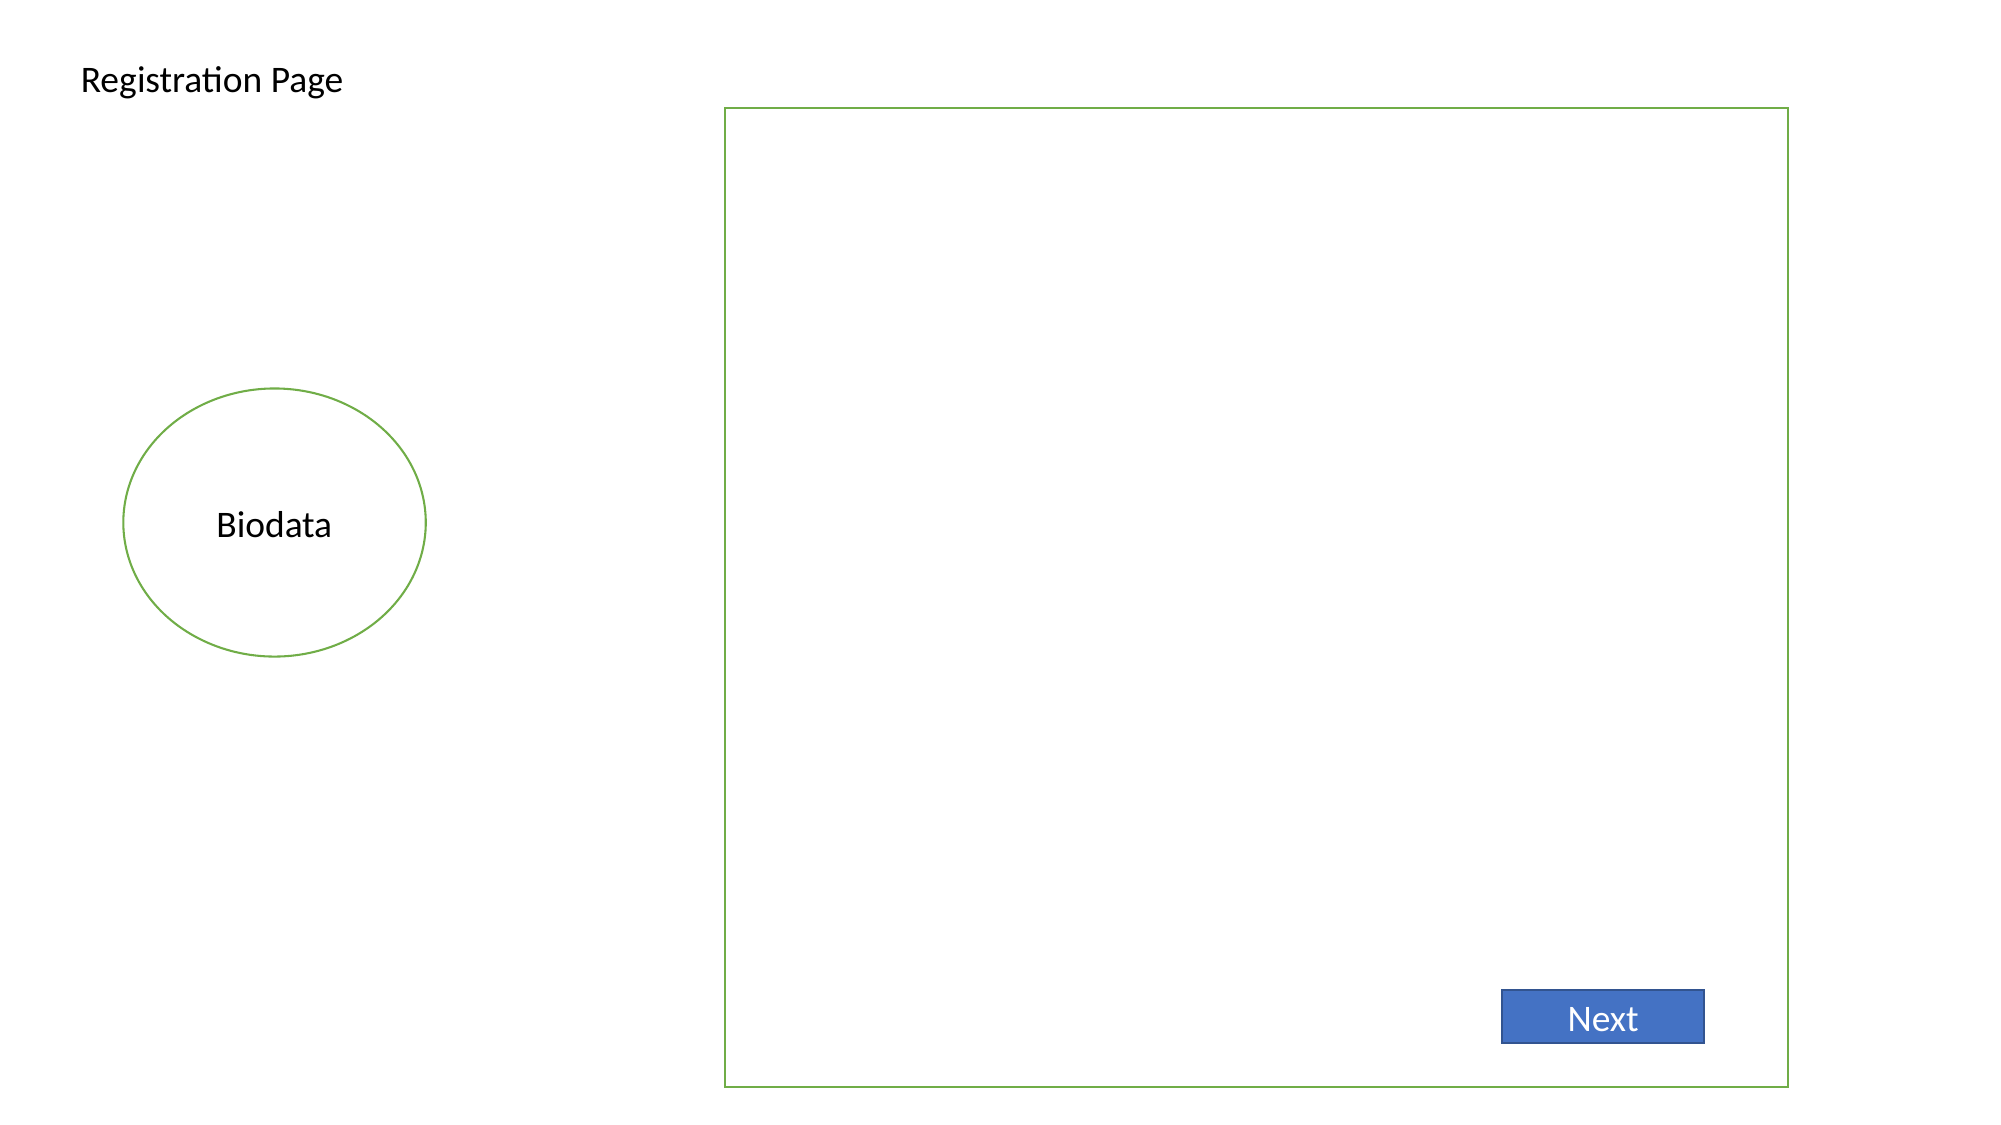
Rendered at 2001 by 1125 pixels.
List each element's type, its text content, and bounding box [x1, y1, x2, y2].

text_box Biodata [122, 387, 427, 658]
text_box Registration Page [66, 47, 359, 108]
text_box [724, 107, 1789, 1088]
text_box Next [1501, 989, 1705, 1044]
